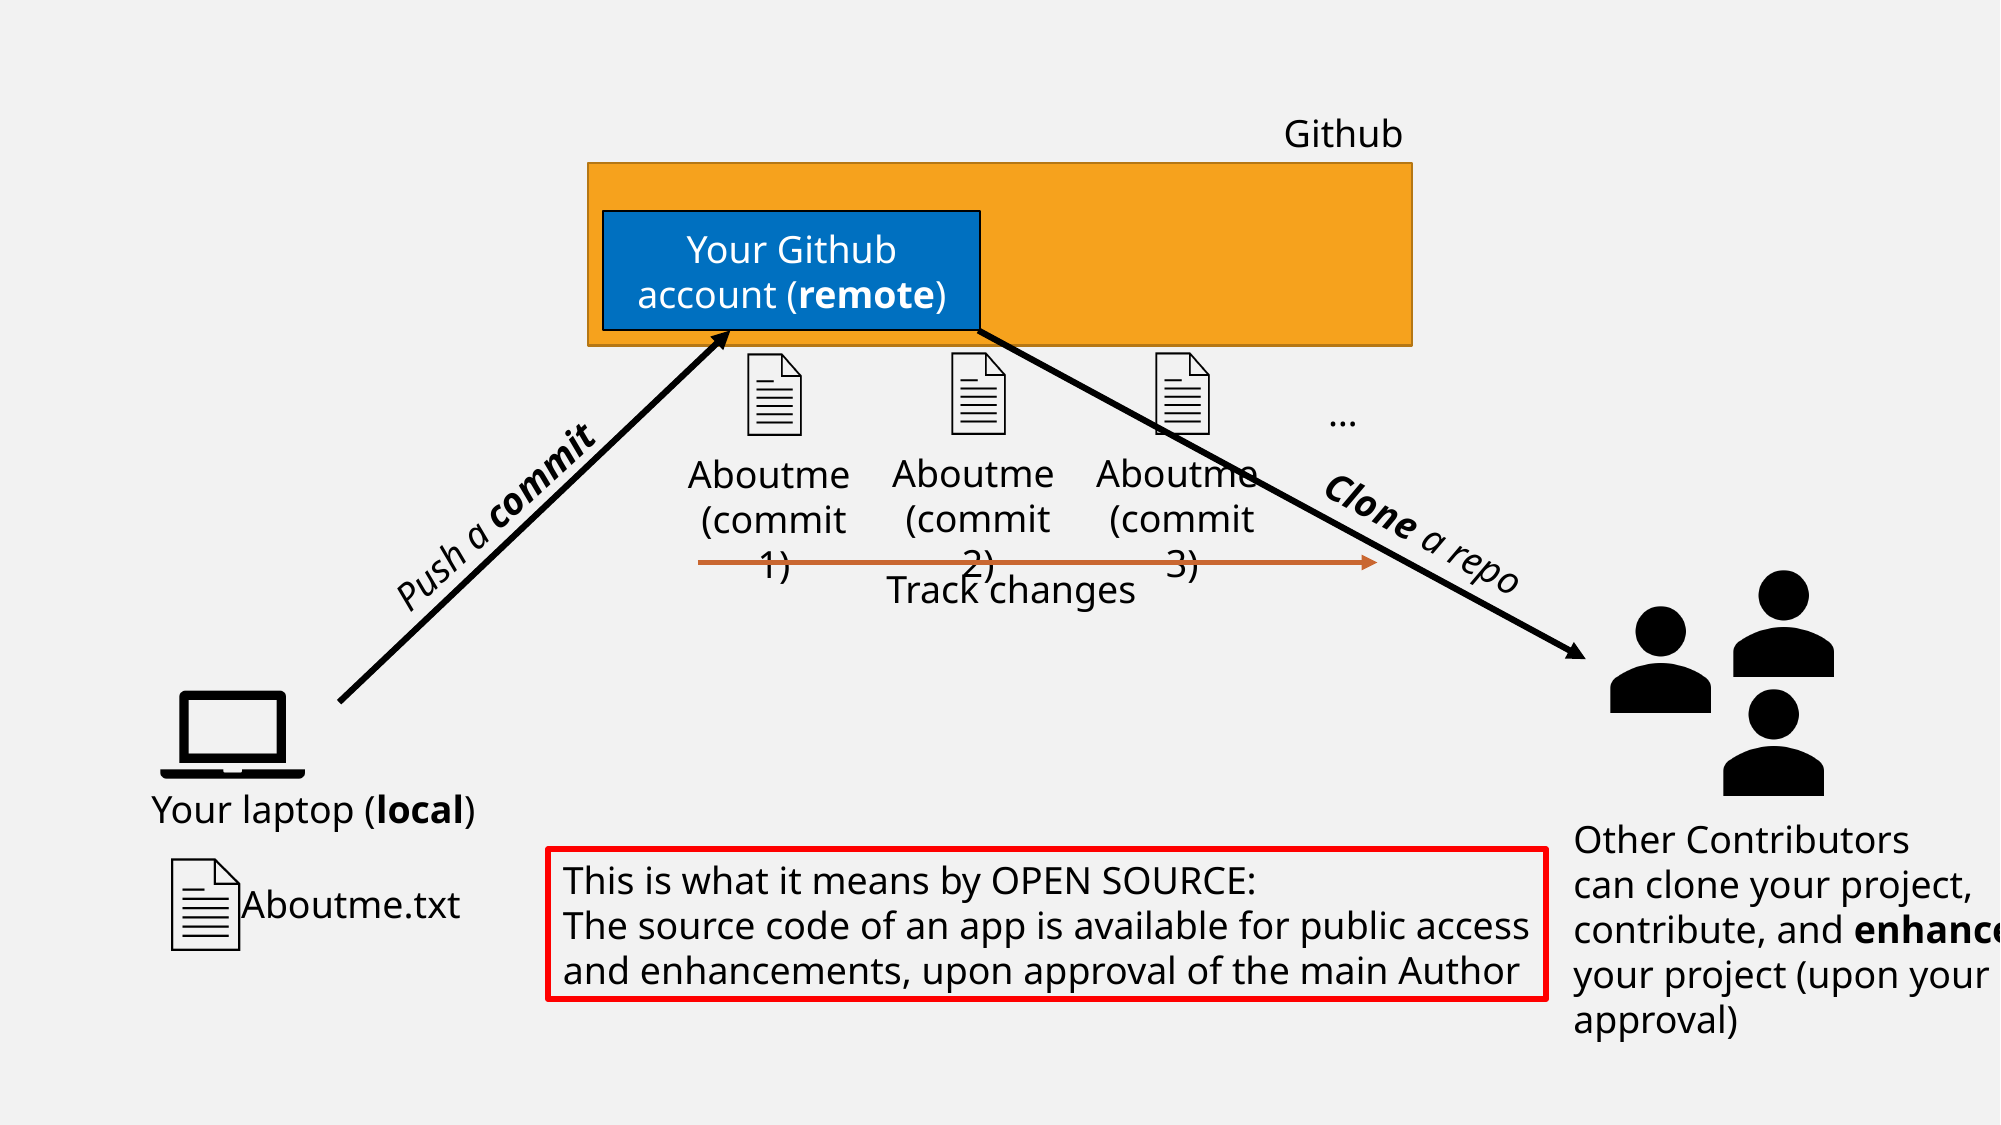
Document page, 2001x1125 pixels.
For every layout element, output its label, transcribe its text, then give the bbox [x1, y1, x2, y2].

picture [157, 659, 308, 810]
text_box Your laptop (local) [136, 778, 491, 839]
picture [730, 345, 818, 444]
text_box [978, 330, 1586, 660]
text_box Track changes [871, 558, 978, 562]
picture [934, 344, 978, 443]
text_box Your Github account (remote) [602, 210, 981, 331]
text_box Other Contributors can clone your project, contribute, and enhance your project (upon your approval) [1558, 809, 2000, 1049]
text_box [587, 162, 1413, 330]
text_box Aboutme (commit 2) [871, 442, 978, 558]
picture [1585, 548, 1859, 818]
text_box Aboutme (commit 1) [731, 565, 871, 593]
text_box [731, 331, 978, 347]
text_box Aboutme.txt [261, 873, 476, 934]
text_box Aboutme (commit 1) [731, 443, 871, 560]
text_box This is what it means by OPEN SOURCE: The source code of an app is available for public access and enhancements, upon approval of the main Author [548, 849, 1546, 999]
text_box Github [1269, 102, 1419, 163]
text_box Track changes [871, 563, 978, 619]
picture [150, 849, 261, 960]
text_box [339, 330, 731, 703]
